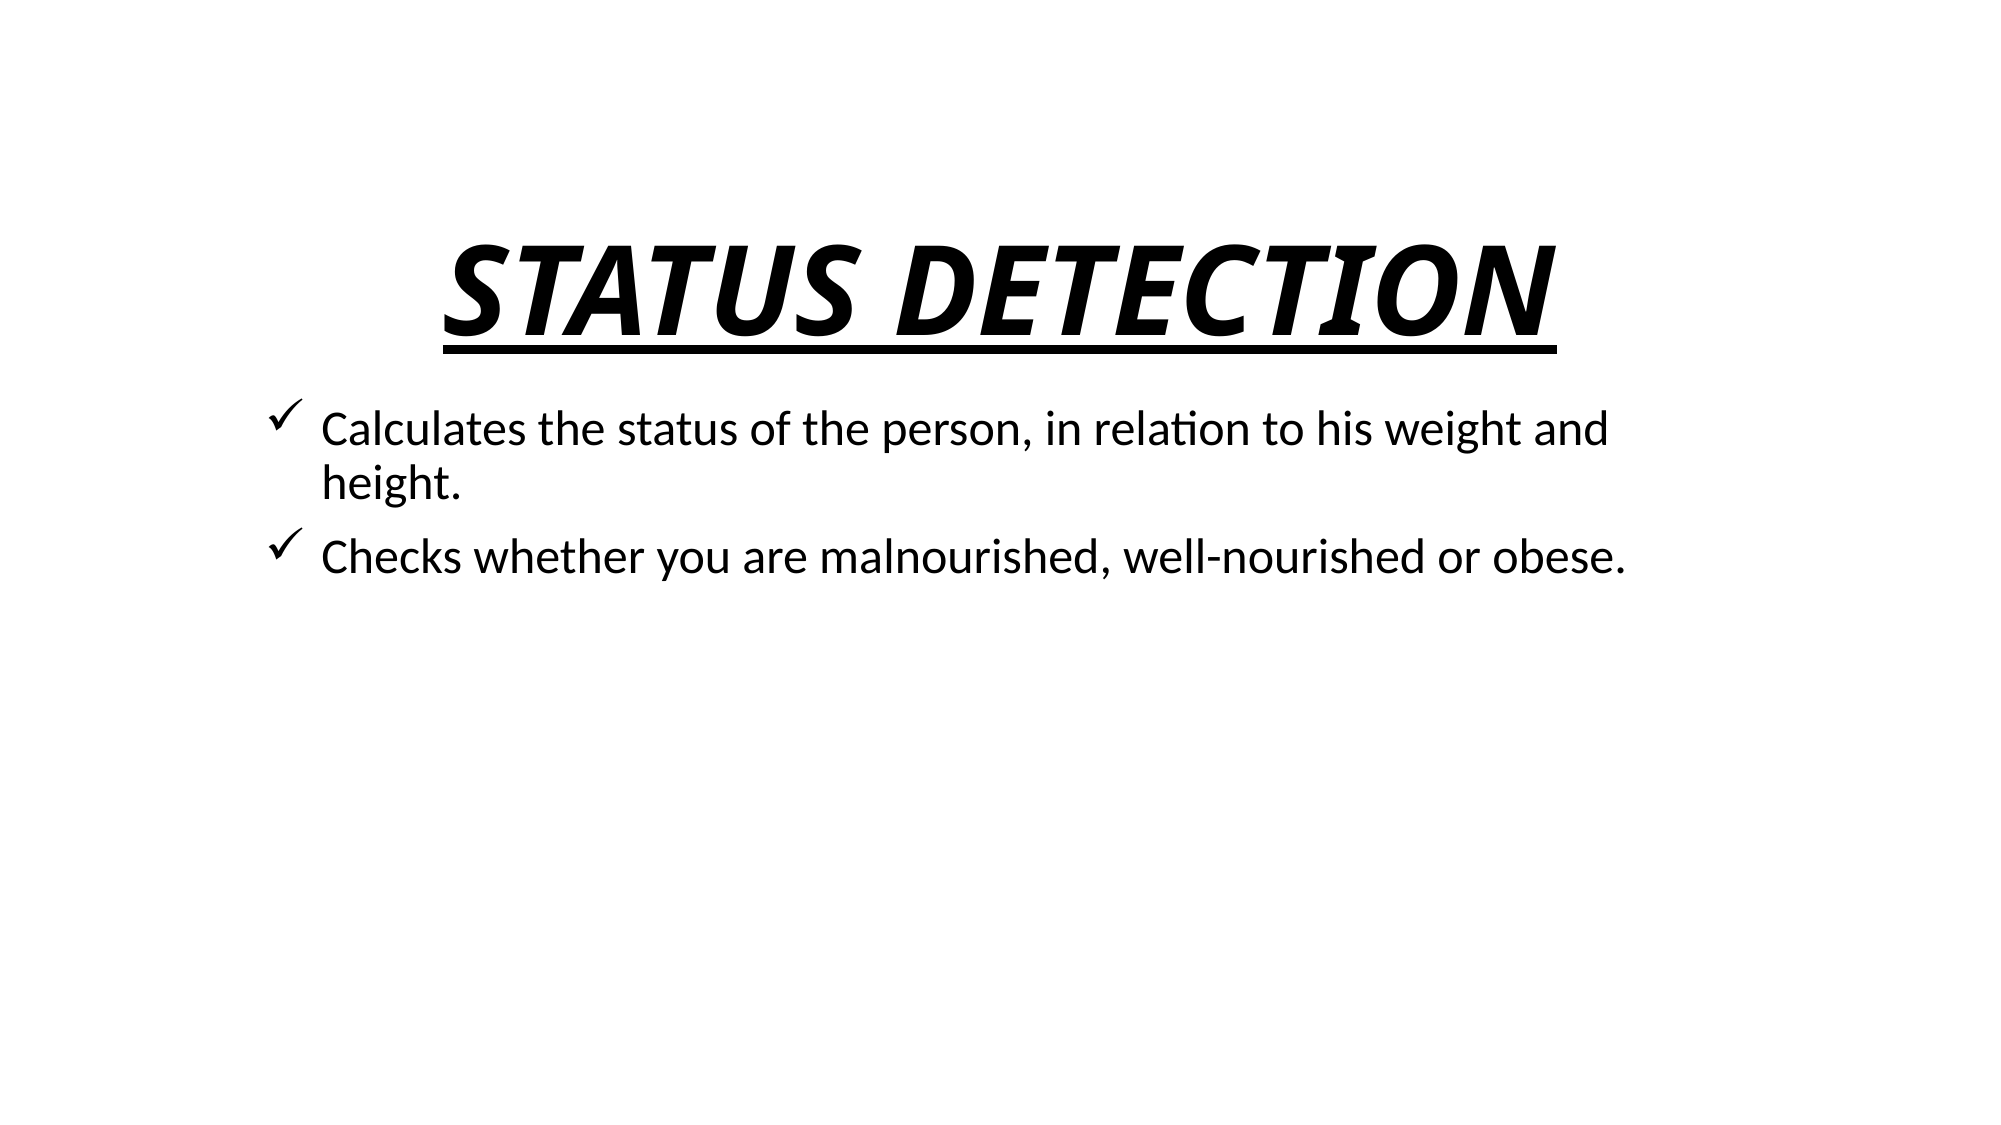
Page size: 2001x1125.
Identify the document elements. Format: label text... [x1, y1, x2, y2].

subtitle Calculates the status of the person, in relation to his weight and height. Checks whether you are malnourished, well-nourished or obese. [249, 394, 1750, 941]
title STATUS DETECTION [249, 184, 1750, 370]
